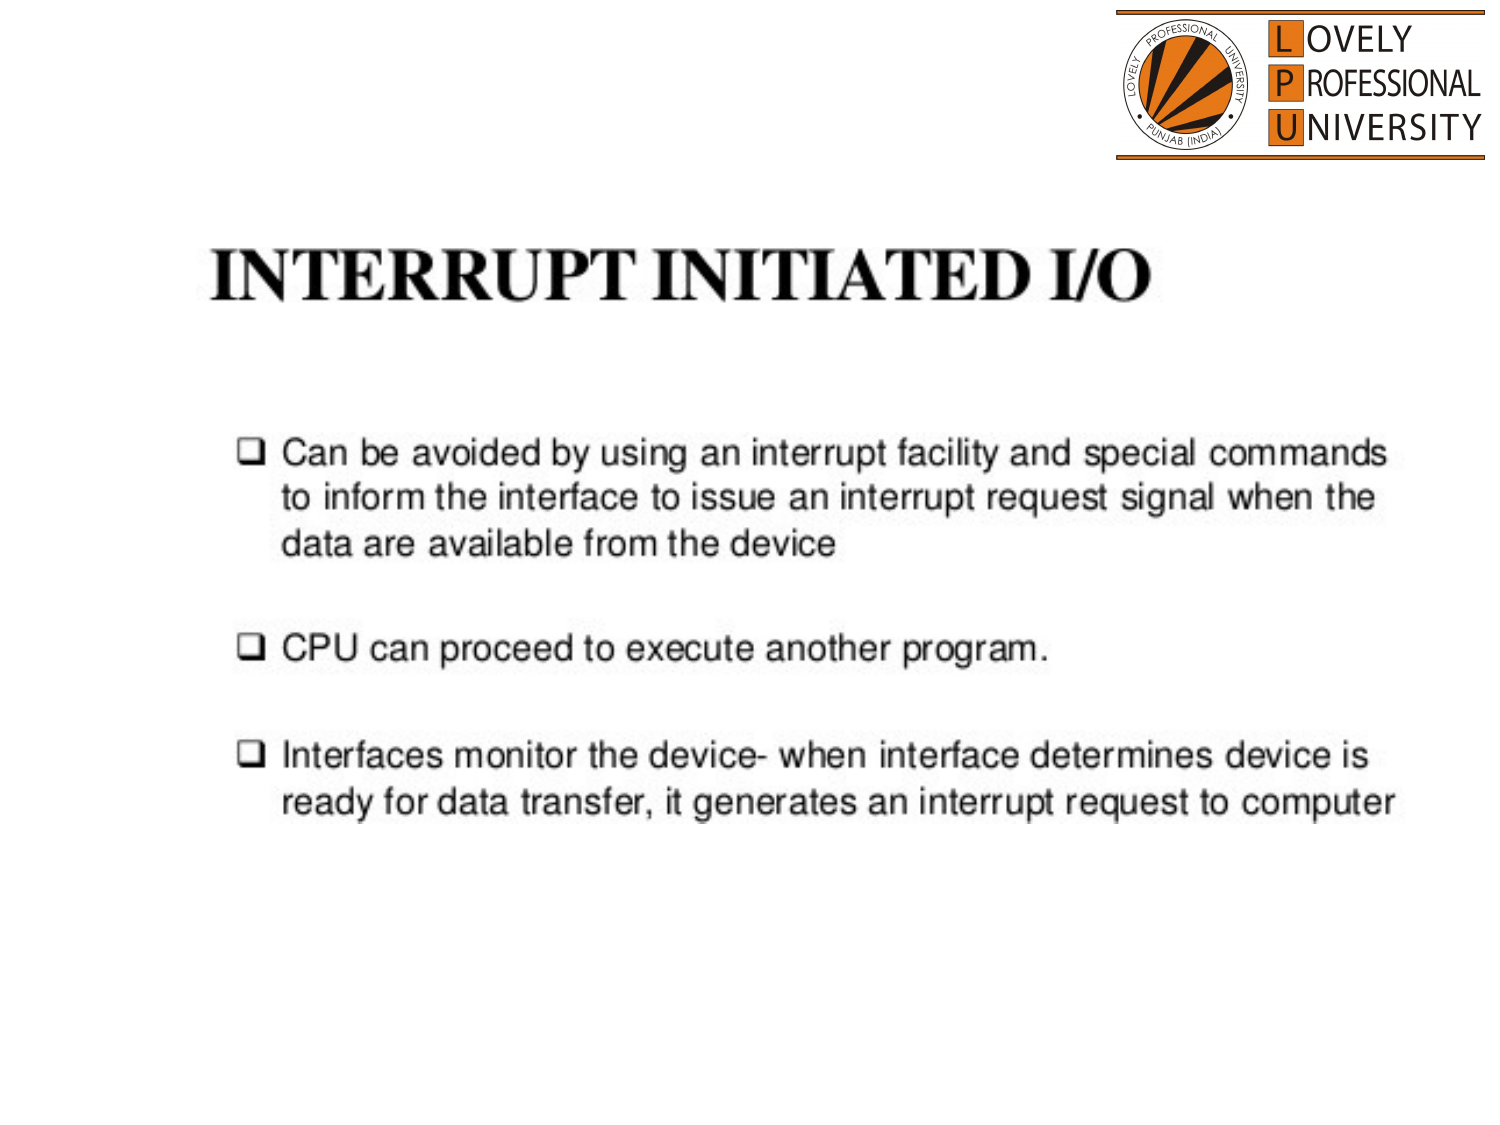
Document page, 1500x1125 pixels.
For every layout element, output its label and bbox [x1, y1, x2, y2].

picture [196, 247, 1405, 825]
picture [1116, 10, 1485, 160]
